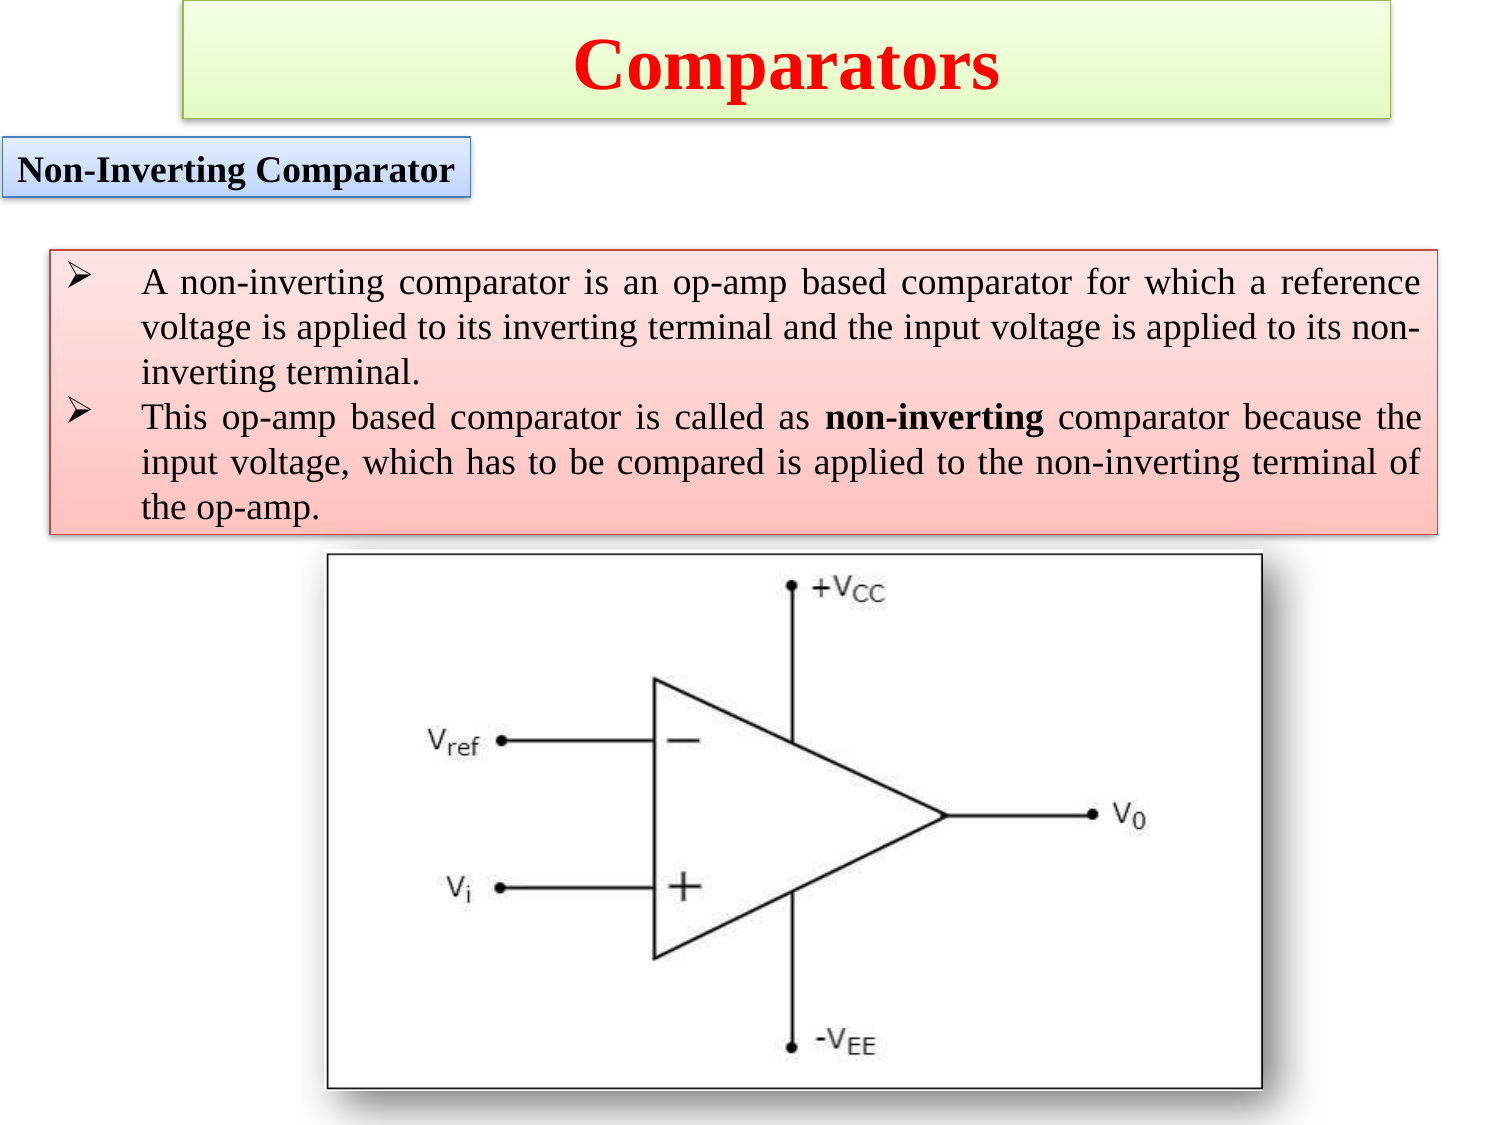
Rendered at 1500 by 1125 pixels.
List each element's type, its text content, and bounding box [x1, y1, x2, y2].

text_box Non-Inverting Comparator [2, 136, 471, 198]
picture [324, 549, 1263, 1091]
text_box A non-inverting comparator is an op-amp based comparator for which a reference voltage is applied to its inverting terminal and the input voltage is applied to its non-inverting terminal. This op-amp based comparator is called as non-inverting comparator because the input voltage, which has to be compared is applied to the non-inverting terminal of the op-amp. [49, 249, 1438, 535]
text_box Comparators [182, 0, 1391, 119]
